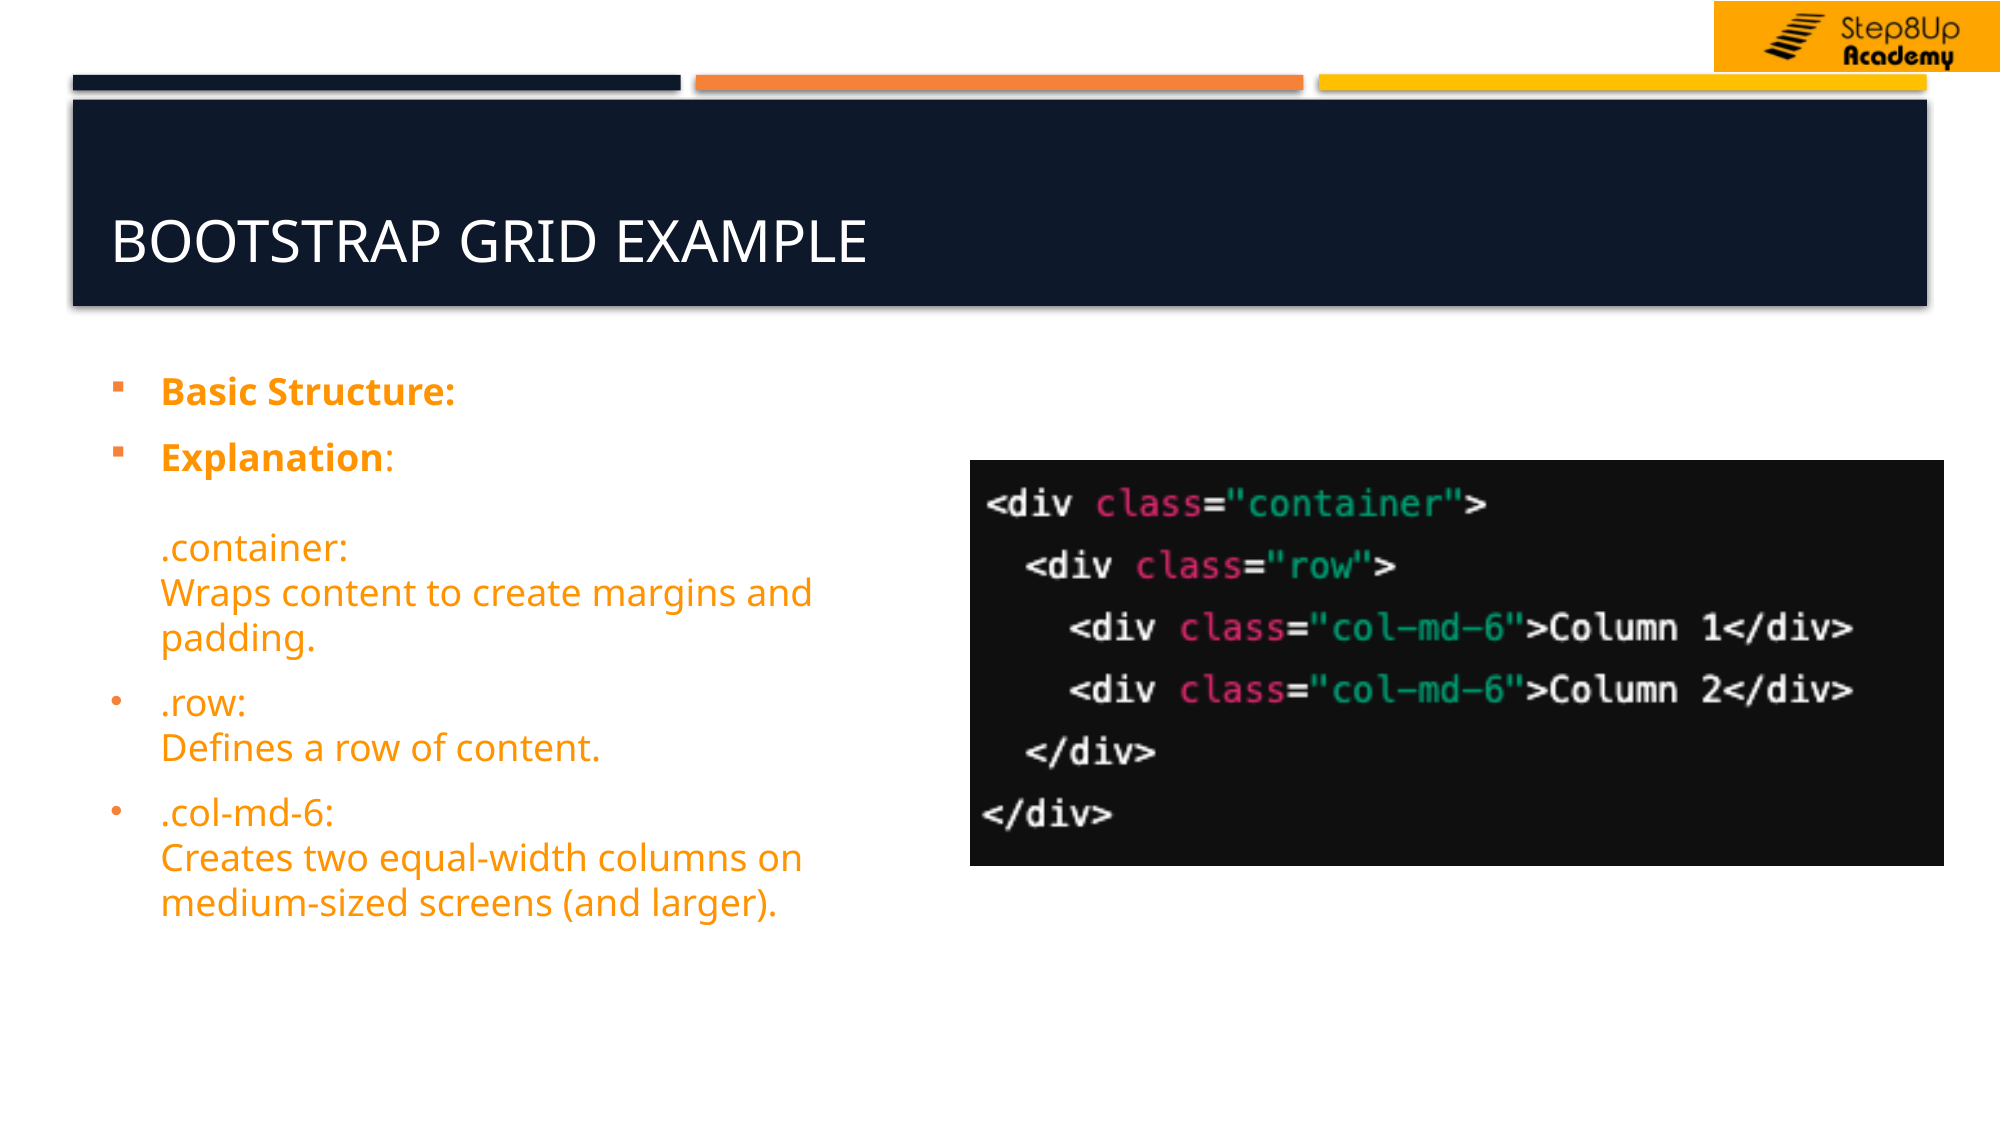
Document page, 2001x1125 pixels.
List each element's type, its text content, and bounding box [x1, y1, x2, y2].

title Bootstrap Grid Example [95, 119, 1905, 282]
picture [969, 460, 1944, 867]
list Basic Structure: Explanation: .container: Wraps content to create margins and padding. .row: Defines a row of content. .col-md-6: Creates two equal-width columns on medium-sized screens (and larger). [95, 365, 985, 962]
picture [1714, 1, 2000, 72]
